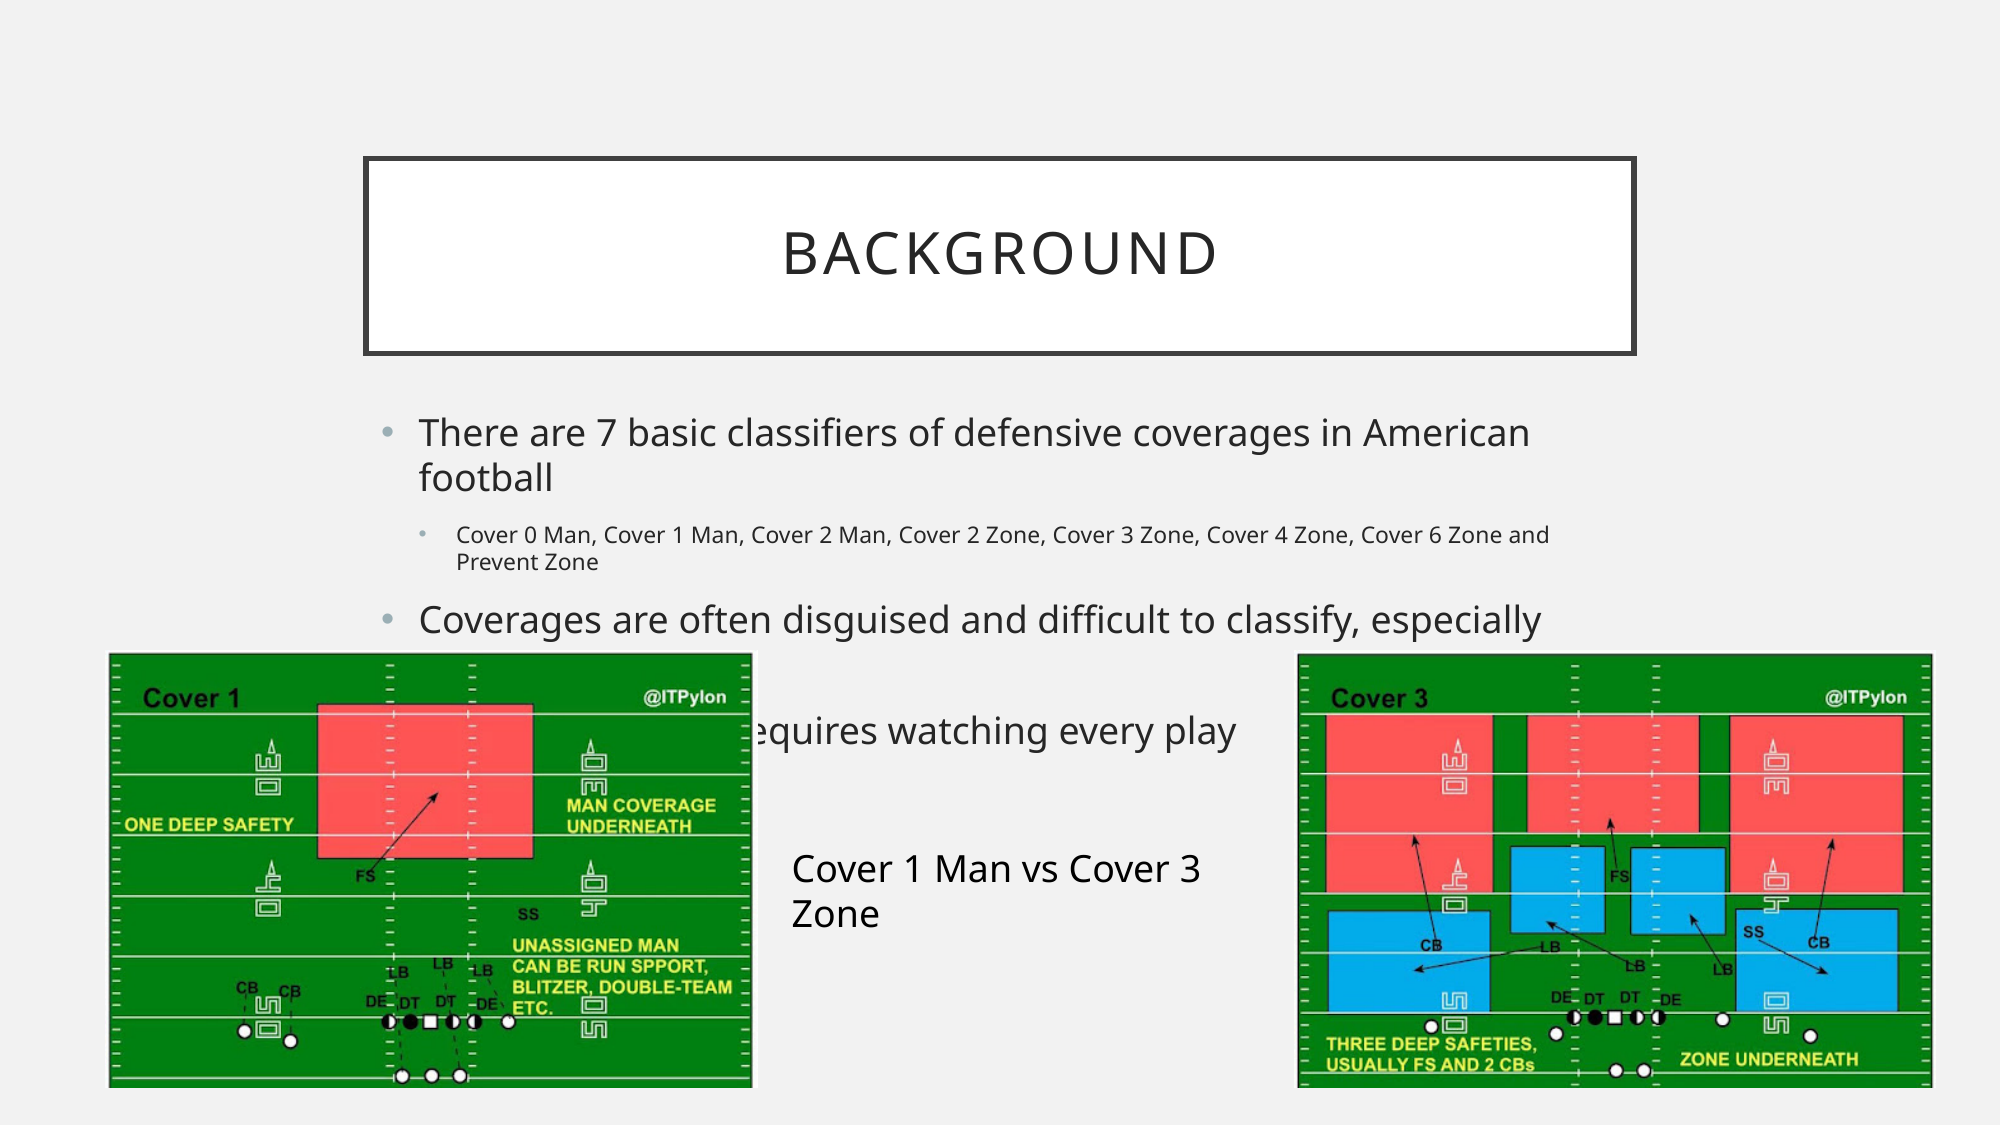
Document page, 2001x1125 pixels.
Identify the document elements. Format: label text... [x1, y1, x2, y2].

picture [105, 650, 758, 1088]
picture [1294, 650, 1936, 1088]
title Background [363, 156, 1637, 356]
text_box Cover 1 Man vs Cover 3 Zone [776, 837, 1294, 943]
list There are 7 basic classifiers of defensive coverages in American football Cover 0 Man, Cover 1 Man, Cover 2 Man, Cover 2 Zone, Cover 3 Zone, Cover 4 Zone, Cover 6 Zone and Prevent Zone Coverages are often disguised and difficult to classify, especially pre-snap Accurate labeling requires watching every play [366, 401, 1634, 899]
